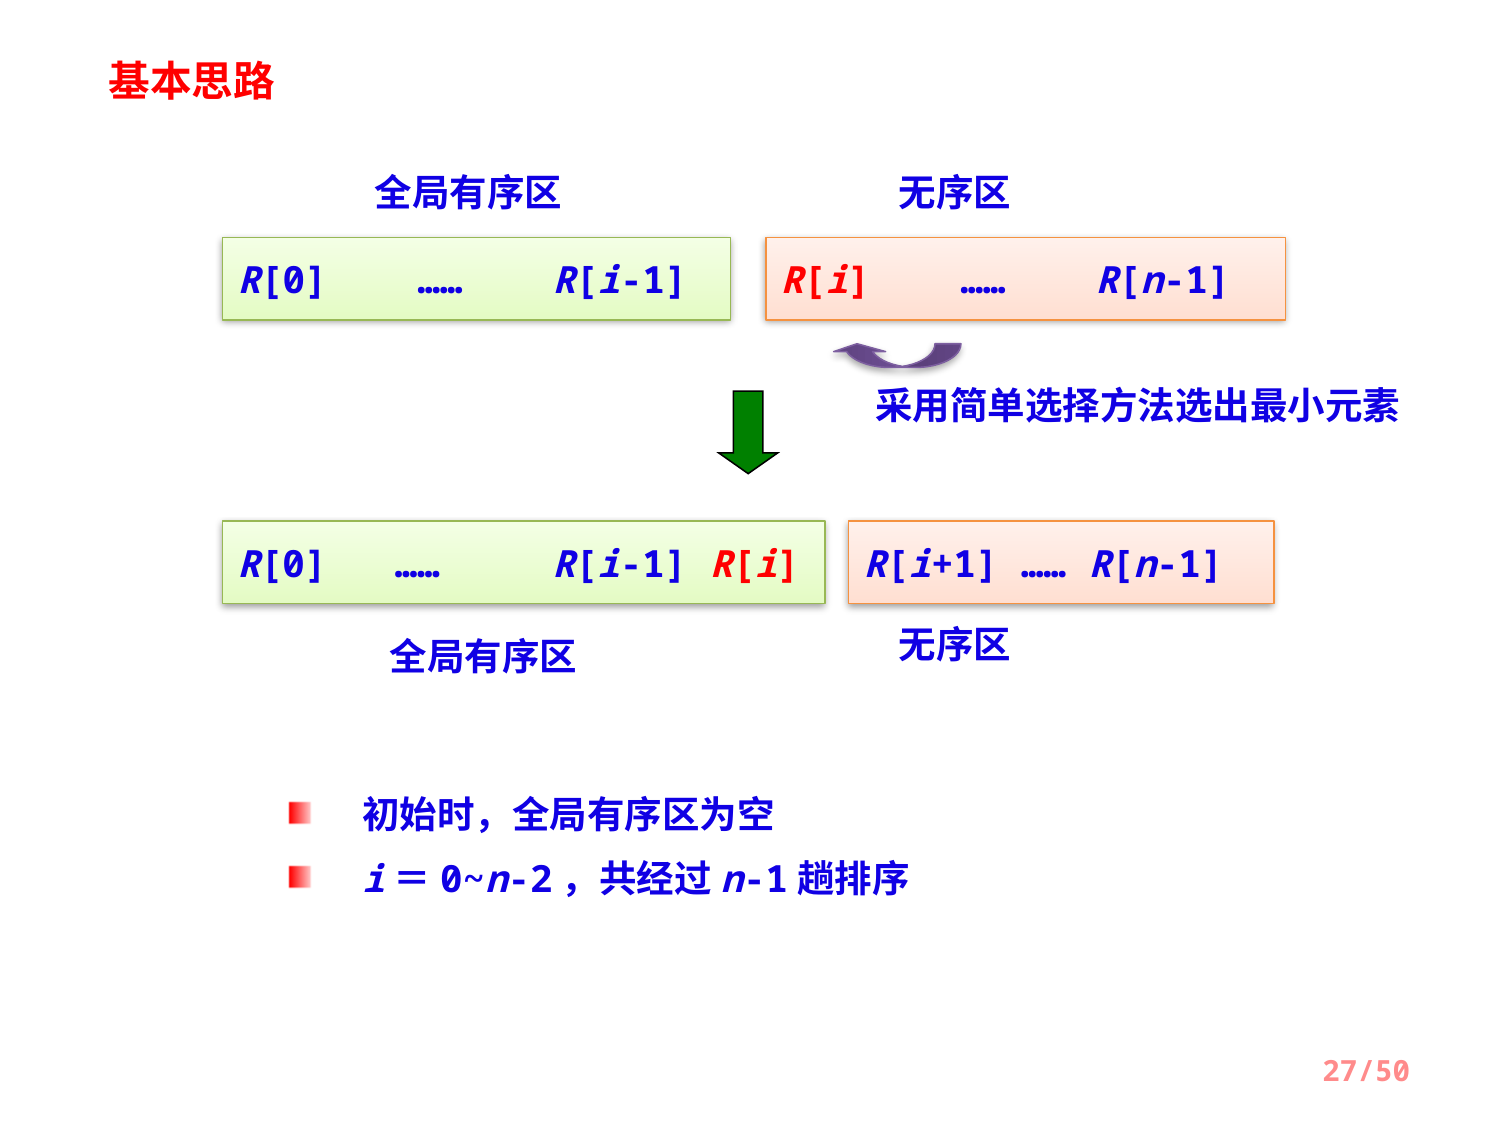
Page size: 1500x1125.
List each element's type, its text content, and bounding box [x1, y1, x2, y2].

text_box [832, 342, 962, 369]
text_box R[i] …… R[n-1] [765, 237, 1286, 321]
text_box 采用简单选择方法选出最小元素 [860, 374, 1442, 435]
text_box 无序区 [884, 613, 1073, 674]
text_box 无序区 [884, 161, 1073, 222]
picture [287, 864, 314, 891]
text_box R[0] …… R[i-1] [222, 237, 731, 321]
text_box 全局有序区 [359, 161, 613, 222]
picture [287, 800, 314, 827]
text_box R[0] …… R[i-1] R[i] [222, 520, 826, 604]
text_box 初始时，全局有序区为空 i＝0~n-2，共经过n-1趟排序 [256, 771, 1075, 920]
text_box R[i+1] …… R[n-1] [848, 520, 1275, 604]
text_box 基本思路 [93, 46, 364, 112]
text_box 全局有序区 [374, 625, 632, 686]
text_box [718, 391, 778, 474]
slide_number 27/50 [1074, 1042, 1425, 1103]
